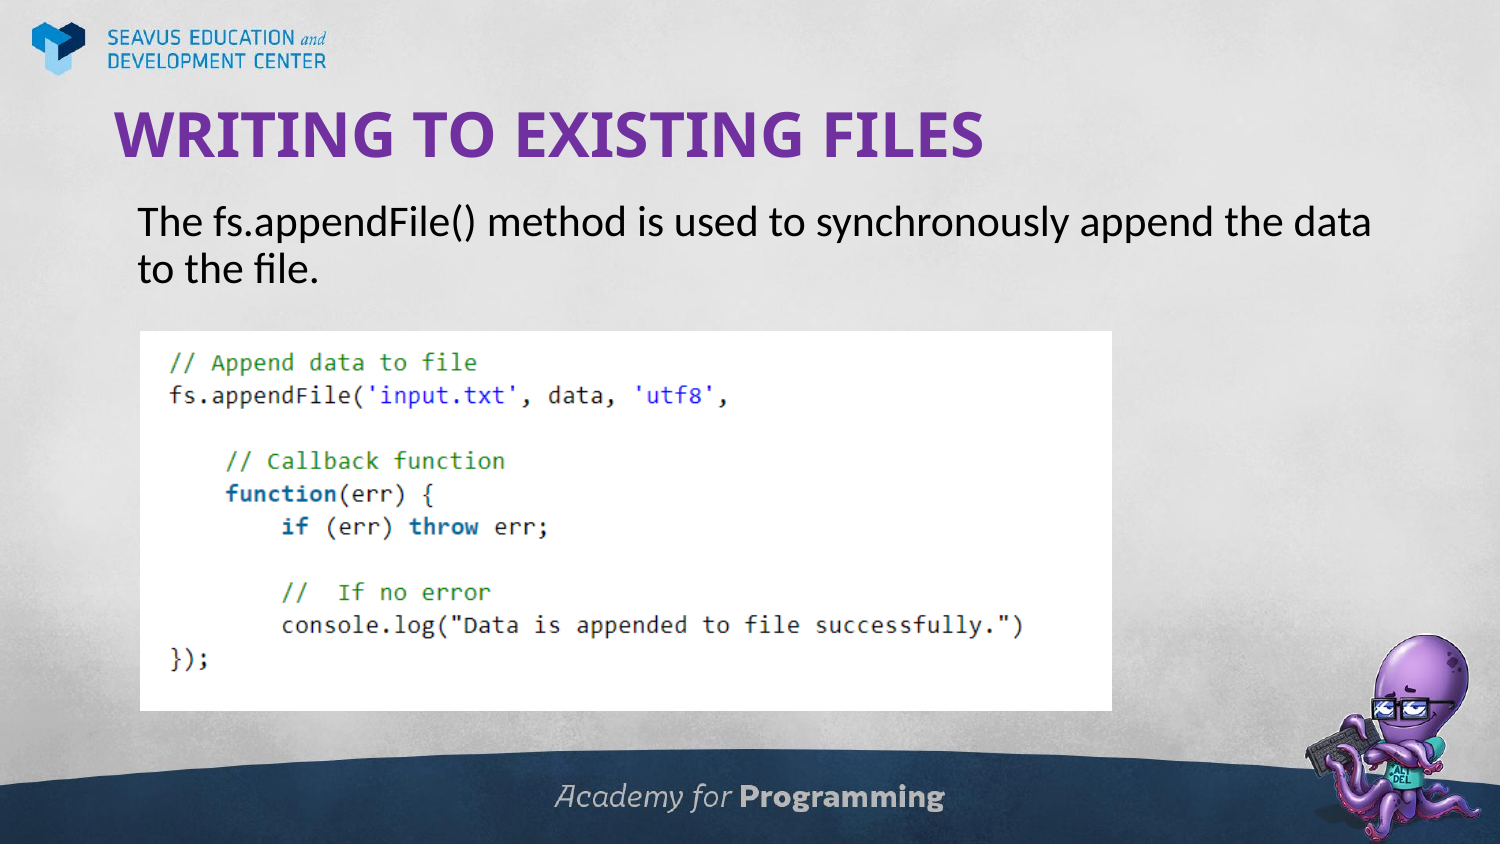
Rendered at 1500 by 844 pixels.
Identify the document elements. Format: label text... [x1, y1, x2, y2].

list The fs.appendFile() method is used to synchronously append the data to the file. [103, 193, 1397, 729]
title WRITING TO EXISTING FILES [103, 70, 1366, 193]
picture [0, 0, 1500, 844]
